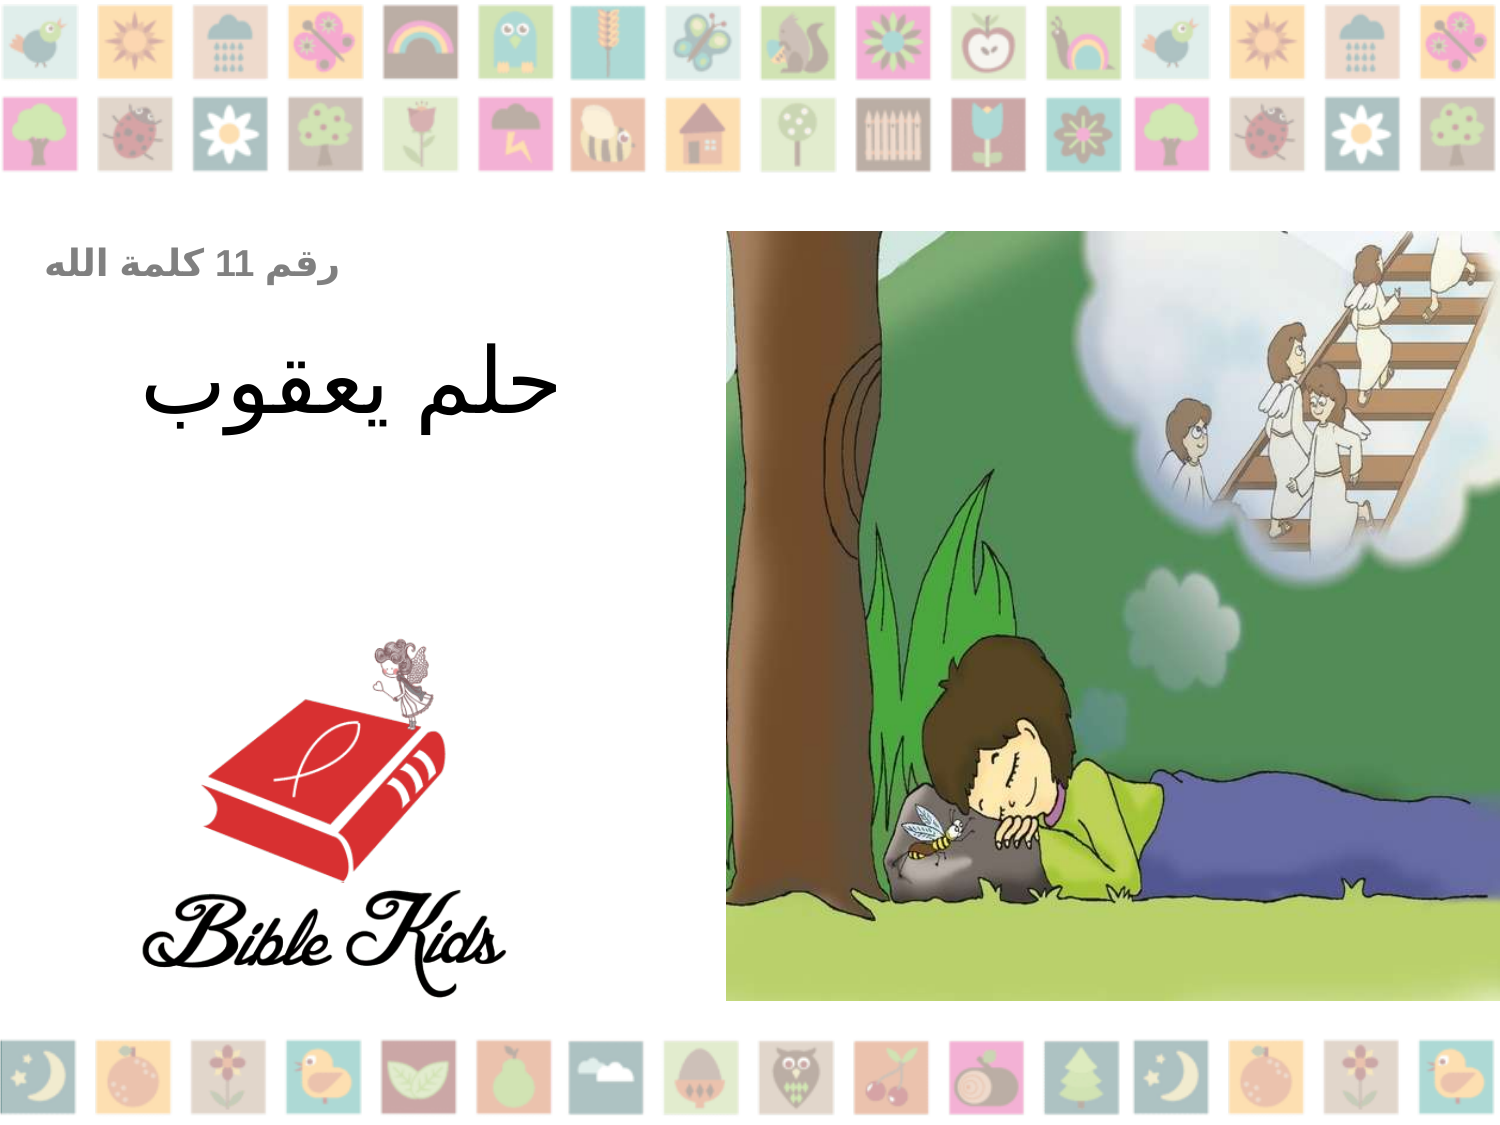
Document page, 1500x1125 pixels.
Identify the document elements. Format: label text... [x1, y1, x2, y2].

picture [117, 600, 544, 1027]
text_box حلم يعقوب [29, 314, 675, 440]
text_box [0, 1028, 1500, 1118]
picture [726, 231, 1500, 1002]
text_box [0, 3, 1500, 181]
text_box رقم 11 كلمة الله [29, 231, 543, 292]
